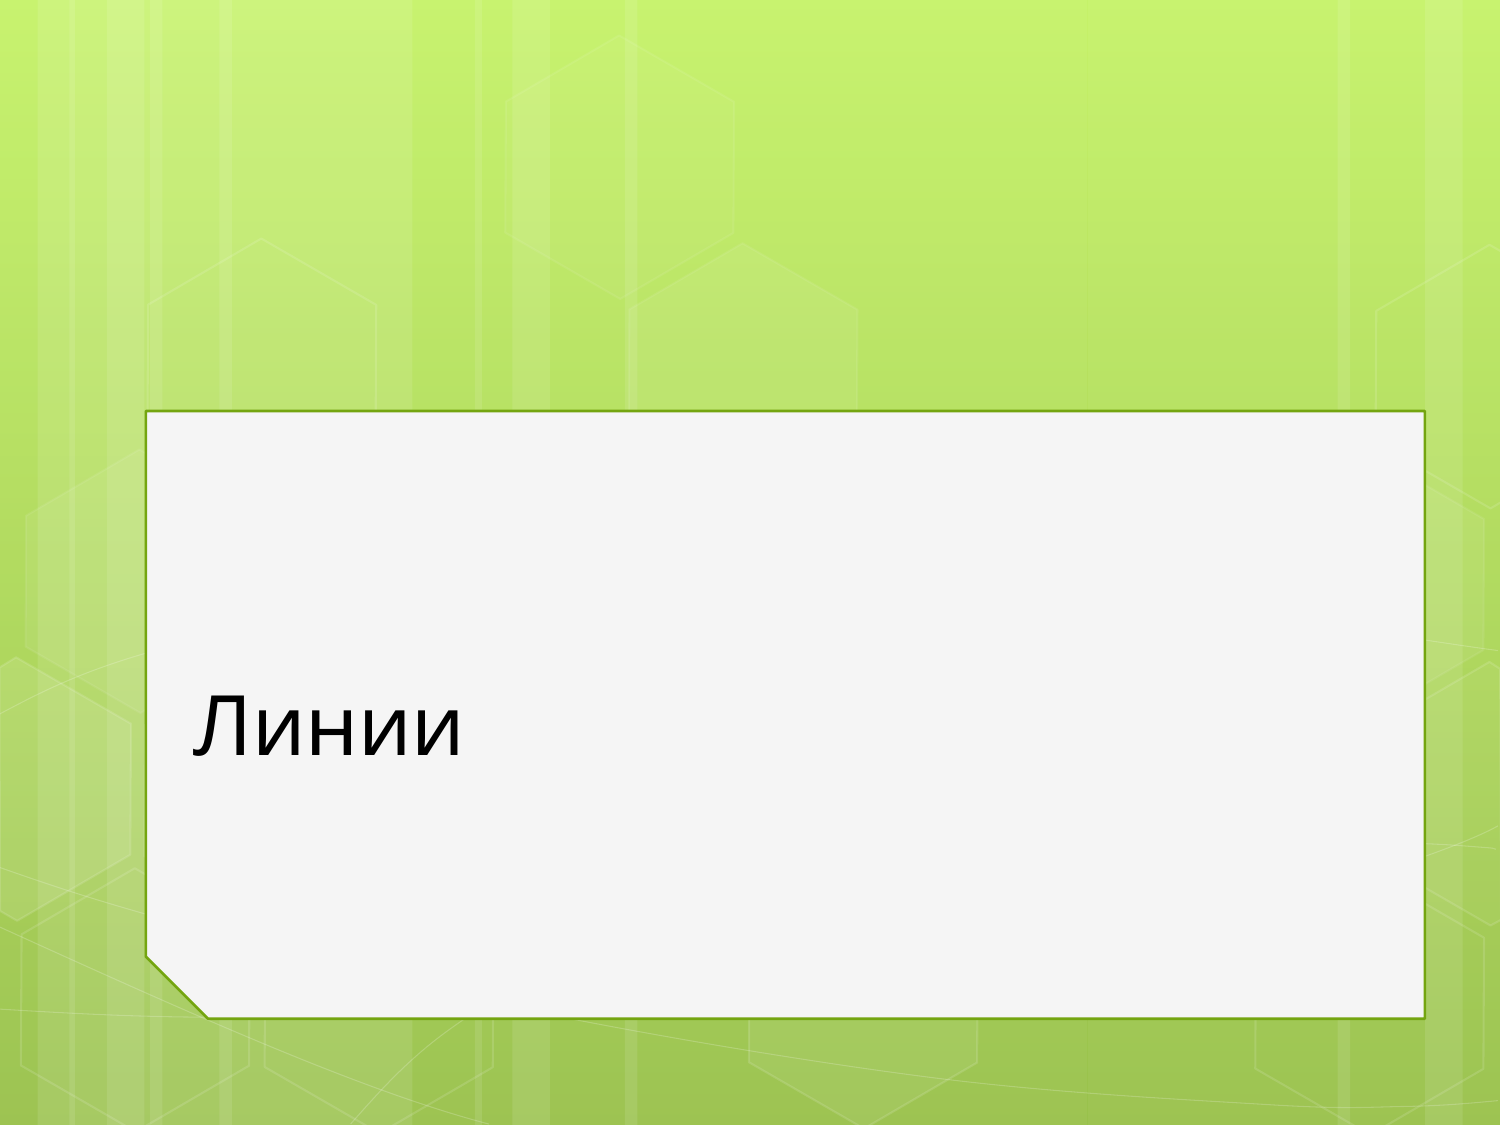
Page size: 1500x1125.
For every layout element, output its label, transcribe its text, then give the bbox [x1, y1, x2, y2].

list Линии [169, 437, 1400, 780]
